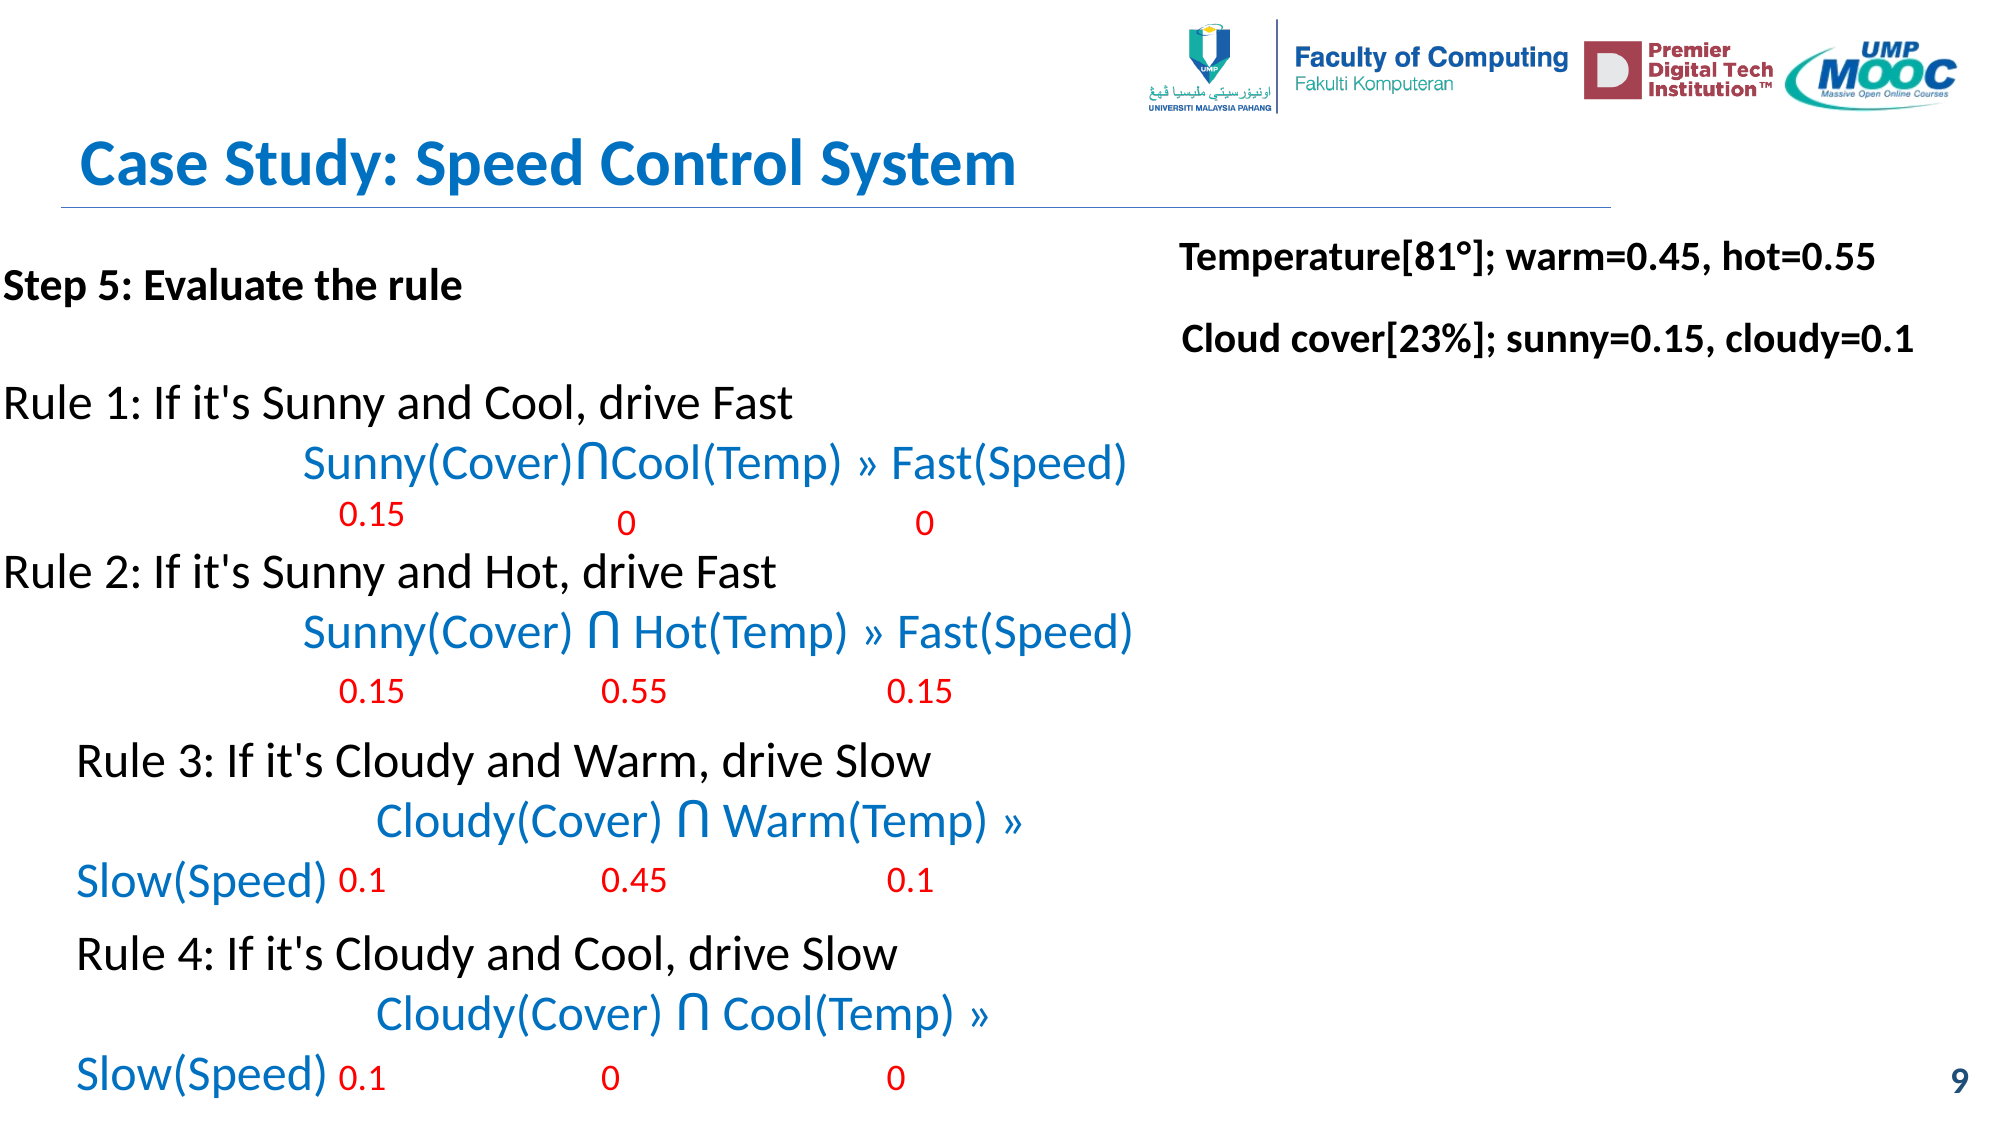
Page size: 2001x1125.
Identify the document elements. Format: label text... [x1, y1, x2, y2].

text_box 0 [871, 1045, 921, 1106]
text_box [1140, 0, 2000, 132]
text_box 0.1 [872, 847, 950, 907]
text_box 0.1 [324, 1045, 402, 1106]
text_box Temperature[81°]; warm=0.45, hot=0.55 [1164, 220, 2000, 286]
text_box Case Study: Speed Control System [66, 111, 1034, 207]
text_box 0.1 [324, 847, 402, 907]
text_box Rule 2: If it's Sunny and Hot, drive Fast Sunny(Cover) Ո Hot(Temp) » Fast(Speed) [0, 471, 1161, 666]
text_box 0 [602, 490, 652, 551]
text_box Rule 3: If it's Cloudy and Warm, drive Slow Cloudy(Cover) Ո Warm(Temp) » Slow(Speed) [61, 720, 1165, 913]
text_box 0.15 [324, 481, 421, 542]
text_box 9 [1935, 1049, 1985, 1109]
text_box 0.45 [586, 847, 683, 907]
text_box Step 5: Evaluate the rule Rule 1: If it's Sunny and Cool, drive Fast Sunny(Cover)ՈCool(Temp) » Fast(Speed) [0, 247, 1155, 471]
text_box 0 [900, 490, 950, 551]
text_box Rule 4: If it's Cloudy and Cool, drive Slow Cloudy(Cover) Ո Cool(Temp) » Slow(Speed) [61, 913, 1165, 1108]
text_box 0 [586, 1045, 635, 1106]
text_box Cloud cover[23%]; sunny=0.15, cloudy=0.1 [1167, 303, 1940, 369]
text_box 0.15 [324, 658, 421, 719]
text_box 0.55 [586, 658, 683, 719]
text_box 0.15 [872, 658, 969, 719]
